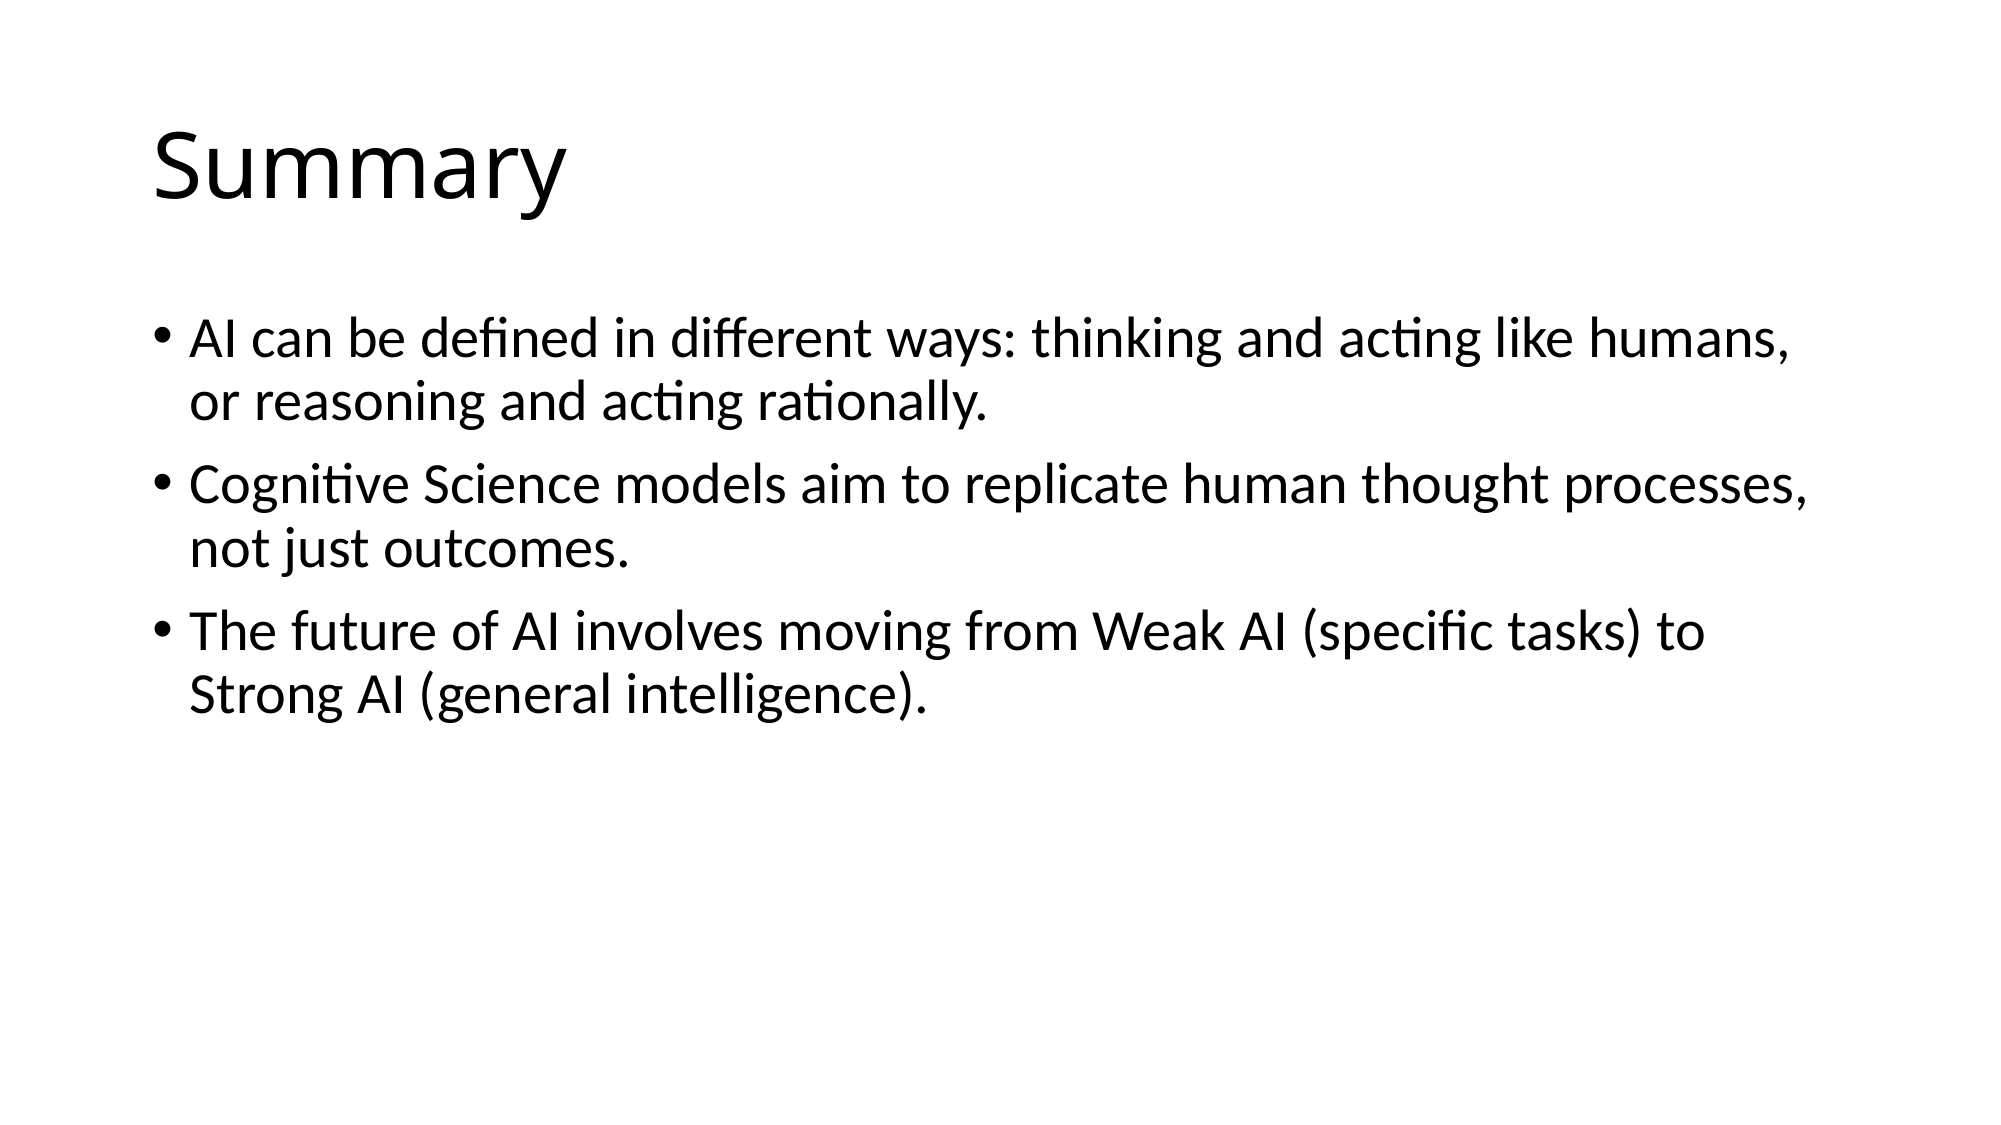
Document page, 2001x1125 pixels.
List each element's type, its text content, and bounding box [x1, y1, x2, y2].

title Summary [137, 59, 1863, 278]
list AI can be defined in different ways: thinking and acting like humans, or reasoning and acting rationally. Cognitive Science models aim to replicate human thought processes, not just outcomes. The future of AI involves moving from Weak AI (specific tasks) to Strong AI (general intelligence). [137, 299, 1863, 1014]
